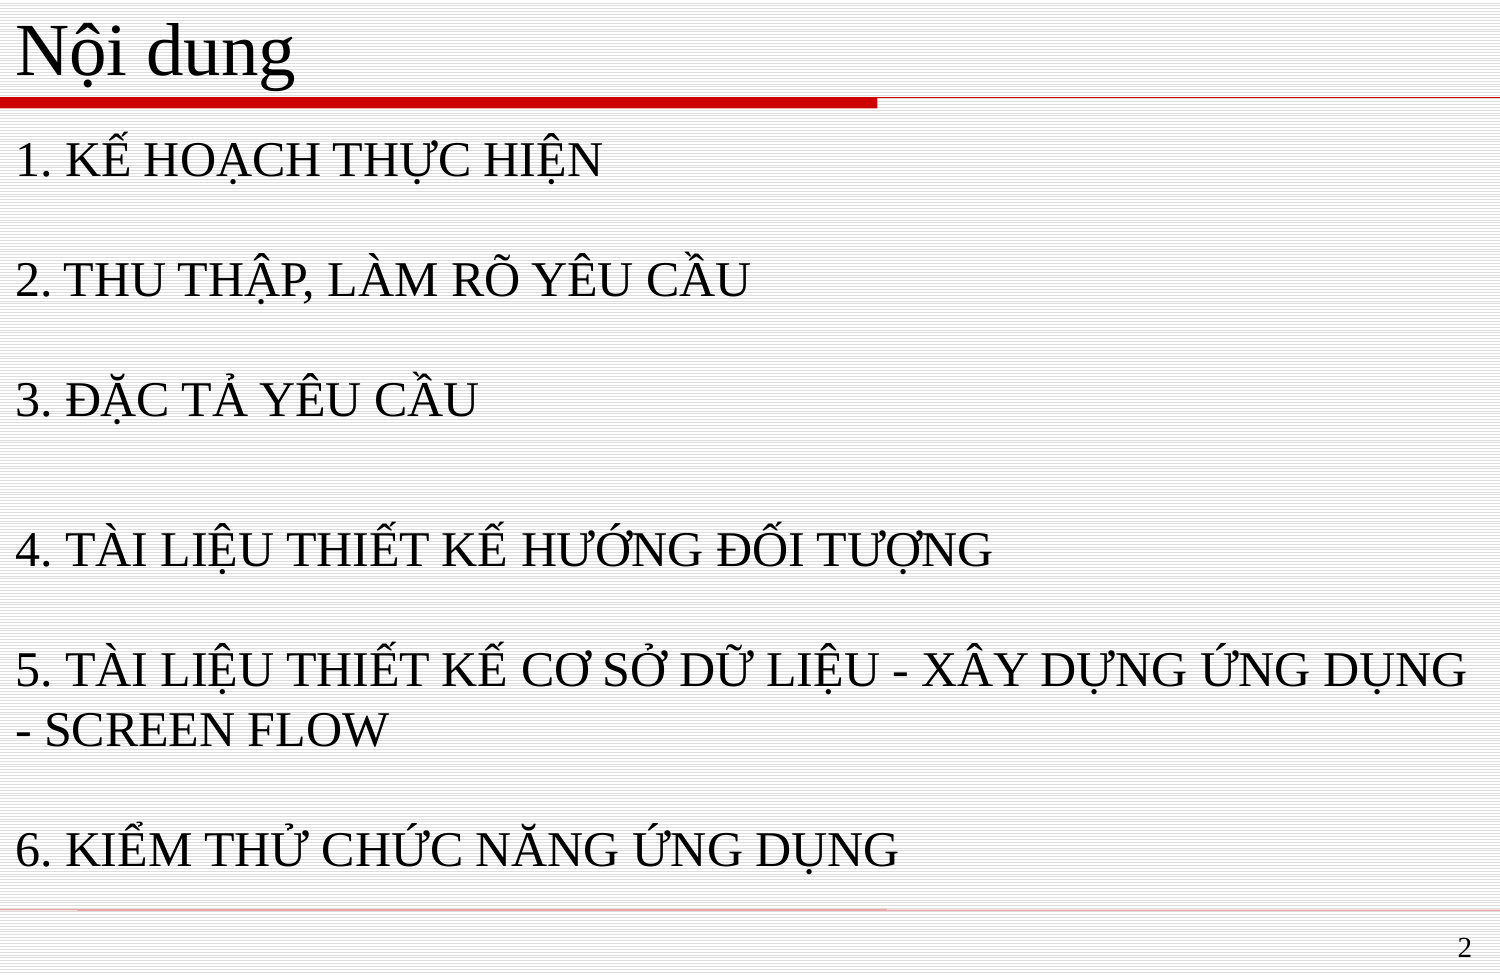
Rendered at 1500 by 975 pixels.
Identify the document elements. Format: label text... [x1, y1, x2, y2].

list 1. KẾ HOẠCH THỰC HIỆN 2. THU THẬP, LÀM RÕ YÊU CẦU 3. ĐẶC TẢ YÊU CẦU 4. TÀI LIỆU THIẾT KẾ HƯỚNG ĐỐI TƯỢNG 5. TÀI LIỆU THIẾT KẾ CƠ SỞ DỮ LIỆU - XÂY DỰNG ỨNG DỤNG - SCREEN FLOW 6. KIỂM THỬ CHỨC NĂNG ỨNG DỤNG [0, 119, 1500, 921]
slide_number 2 [1337, 920, 1488, 967]
title Nội dung [0, 10, 1500, 98]
